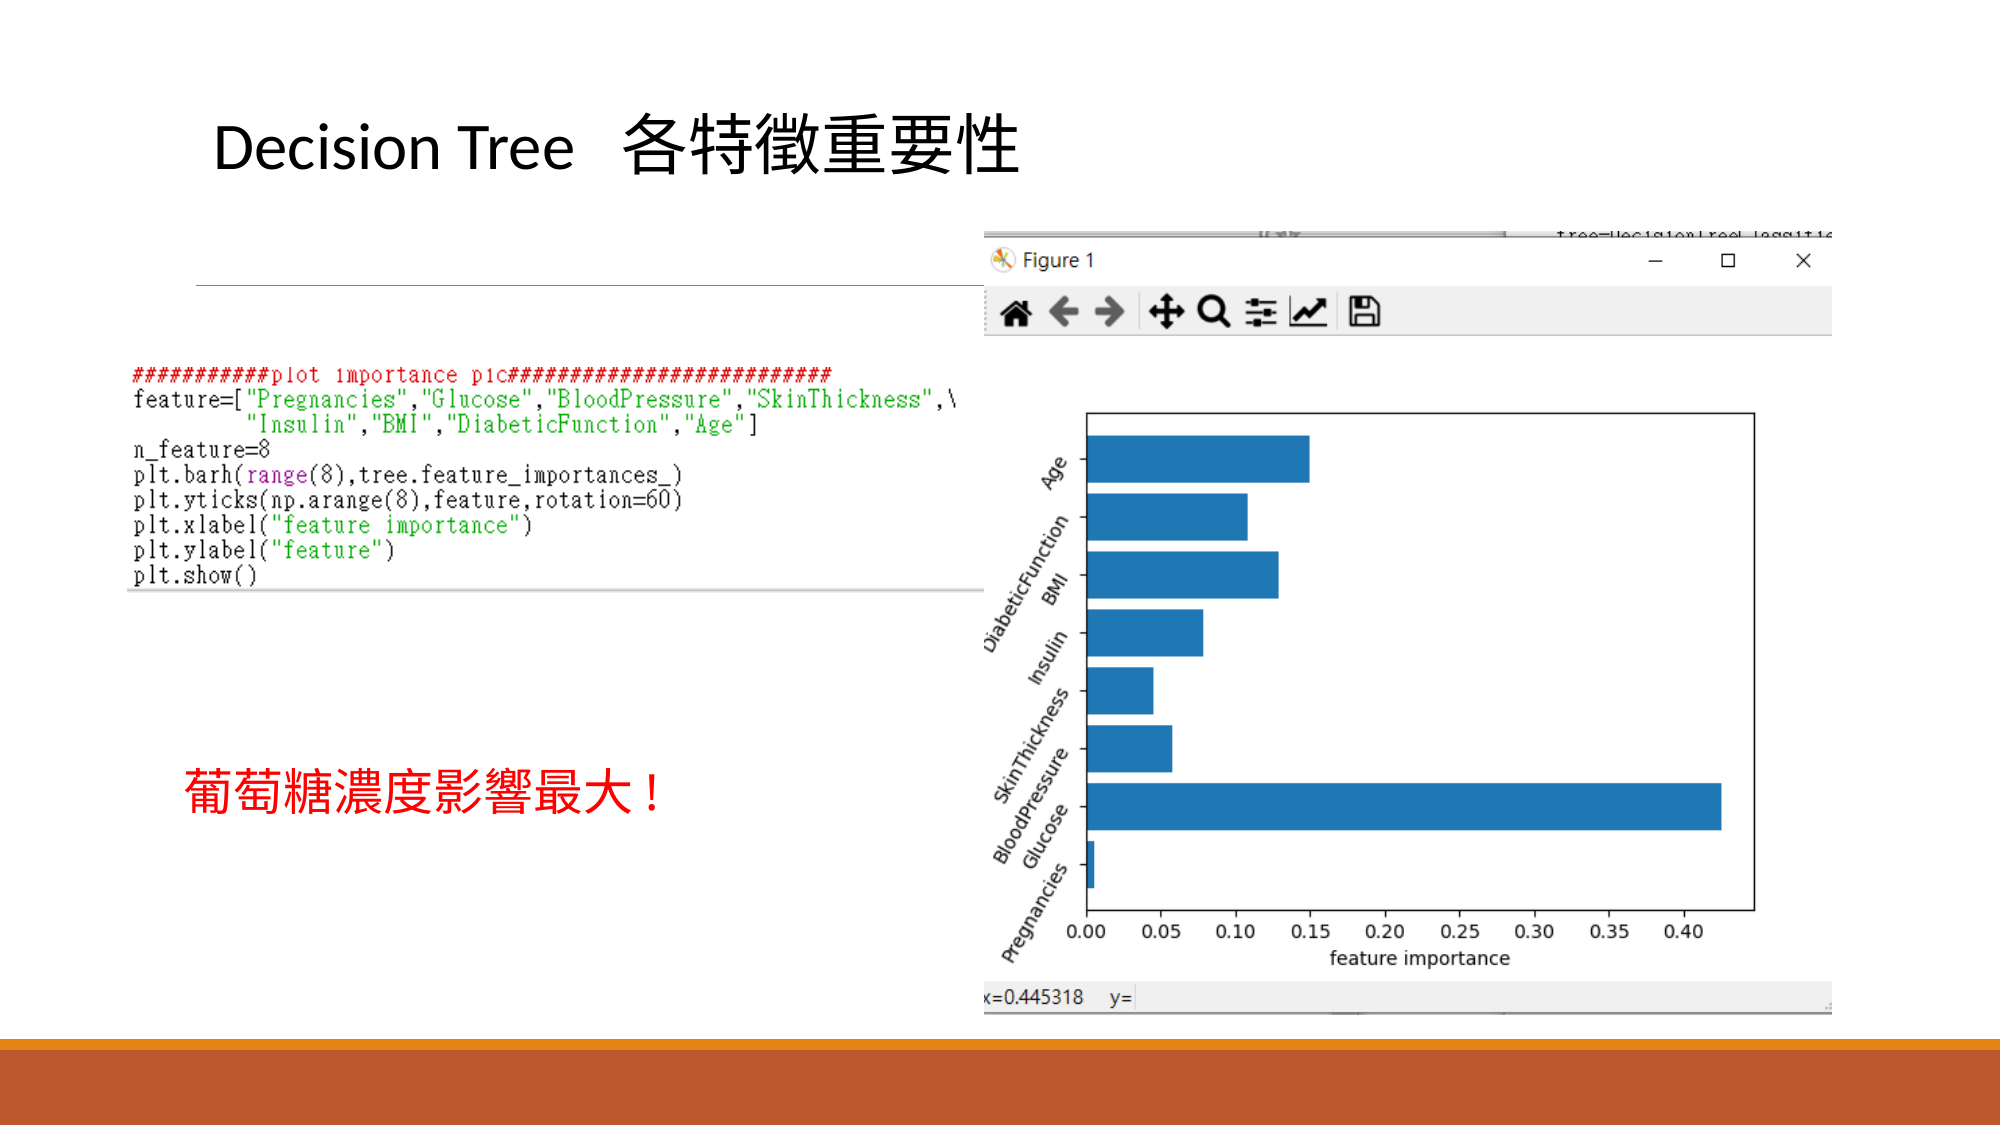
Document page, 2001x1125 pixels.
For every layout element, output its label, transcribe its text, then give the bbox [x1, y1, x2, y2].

picture [126, 230, 1833, 1016]
text_box 葡萄糖濃度影響最大! [168, 752, 741, 828]
text_box Decision Tree 各特徵重要性 [199, 95, 1088, 190]
